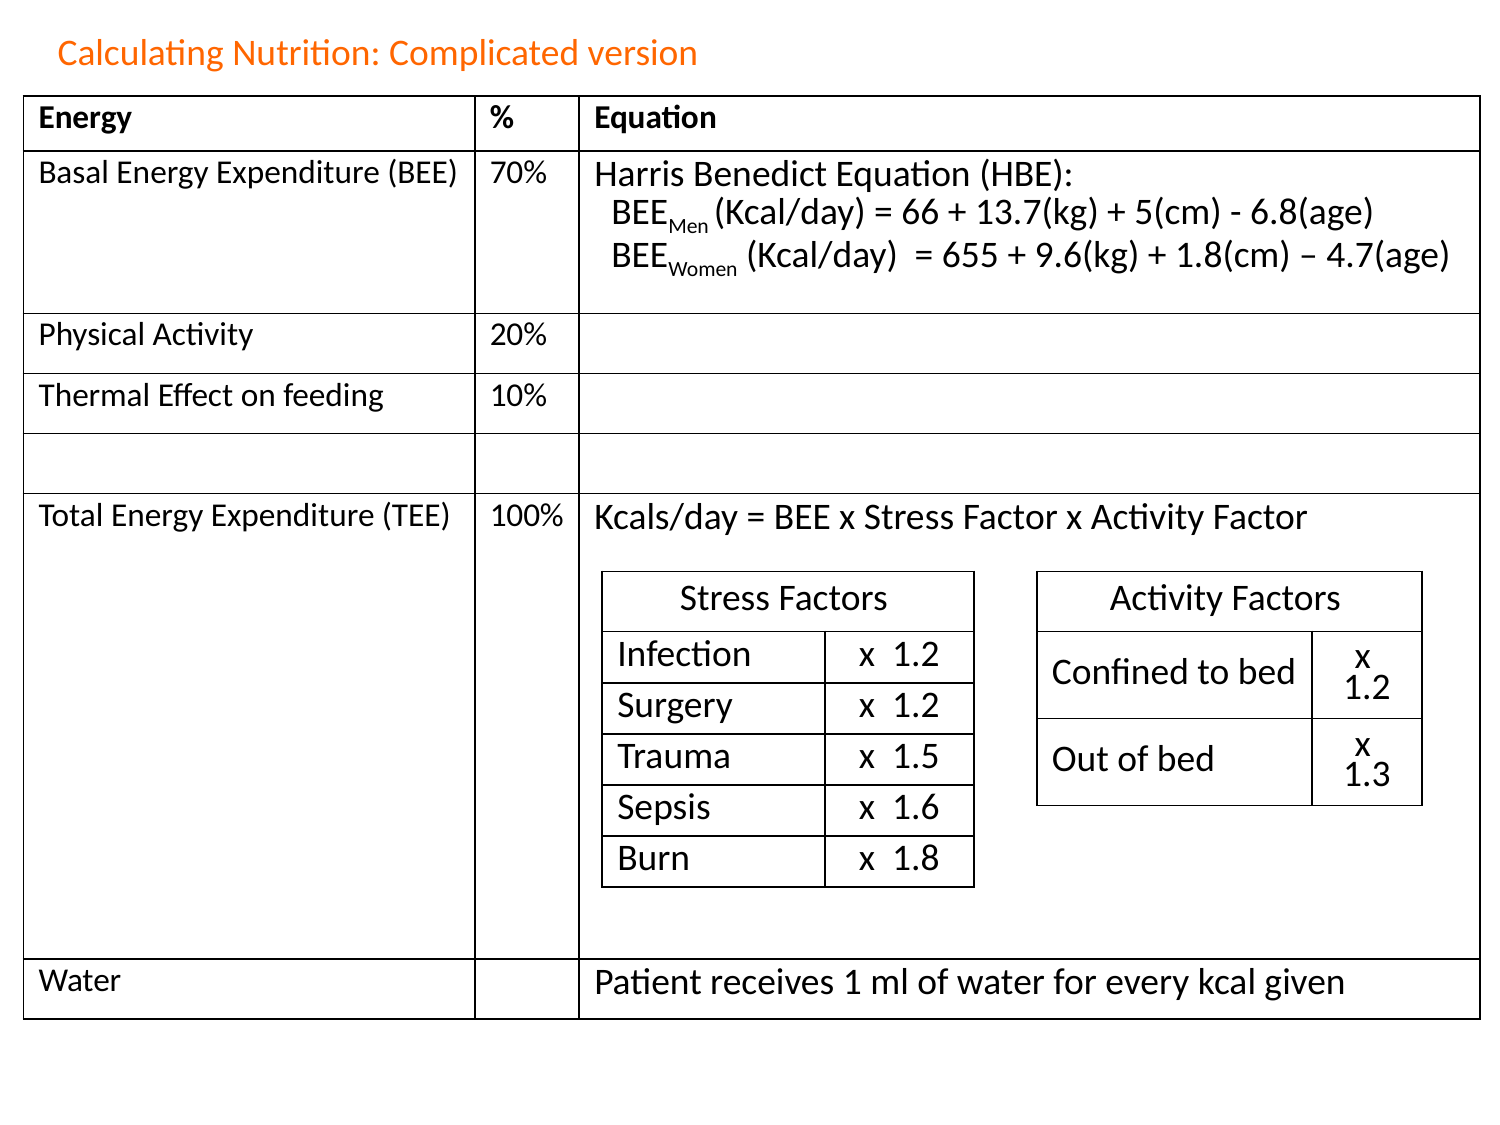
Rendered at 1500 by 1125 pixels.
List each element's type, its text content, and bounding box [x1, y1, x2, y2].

table_cell Burn [603, 837, 824, 886]
table_cell x 1.2 [826, 684, 973, 733]
table_cell Infection [603, 632, 824, 682]
table_header Energy [24, 97, 474, 150]
table_cell [580, 434, 1479, 493]
table_cell 100% [476, 494, 578, 958]
table_cell Thermal Effect on feeding [24, 374, 474, 433]
table_cell 10% [476, 374, 578, 433]
table_cell x 1.6 [826, 786, 973, 835]
table_cell Water [24, 960, 474, 1018]
table_cell x 1.2 [1313, 632, 1421, 718]
table_cell 70% [476, 152, 578, 313]
table_cell Confined to bed [1038, 632, 1311, 718]
table_cell Trauma [603, 735, 824, 784]
table_cell [476, 960, 578, 1018]
table_cell [580, 314, 1479, 373]
table_cell Surgery [603, 684, 824, 733]
table_cell Patient receives 1 ml of water for every kcal given [580, 960, 1479, 1018]
table_cell Physical Activity [24, 314, 474, 373]
table_cell x 1.8 [826, 837, 973, 886]
table_cell x 1.5 [826, 735, 973, 784]
table_cell 20% [476, 314, 578, 373]
table_header Activity Factors [1038, 572, 1421, 631]
table_cell [24, 434, 474, 493]
table_header Stress Factors [603, 572, 973, 631]
table_cell Total Energy Expenditure (TEE) [24, 494, 474, 958]
table_header Equation [580, 97, 1479, 150]
table_cell [580, 374, 1479, 433]
table_cell Basal Energy Expenditure (BEE) [24, 152, 474, 313]
table_cell Out of bed [1038, 719, 1311, 805]
text_box Calculating Nutrition: Complicated version [42, 20, 714, 81]
table_header % [476, 97, 578, 150]
table_cell Harris Benedict Equation (HBE): BEEMen (Kcal/day) = 66 + 13.7(kg) + 5(cm) - 6.8(age) BEEWomen (Kcal/day) = 655 + 9.6(kg) + 1.8(cm) – 4.7(age) [580, 152, 1479, 313]
table_cell x 1.2 [826, 632, 973, 682]
table_cell Kcals/day = BEE x Stress Factor x Activity Factor [580, 494, 1479, 958]
table_cell [476, 434, 578, 493]
table_cell x 1.3 [1313, 719, 1421, 805]
table_cell Sepsis [603, 786, 824, 835]
